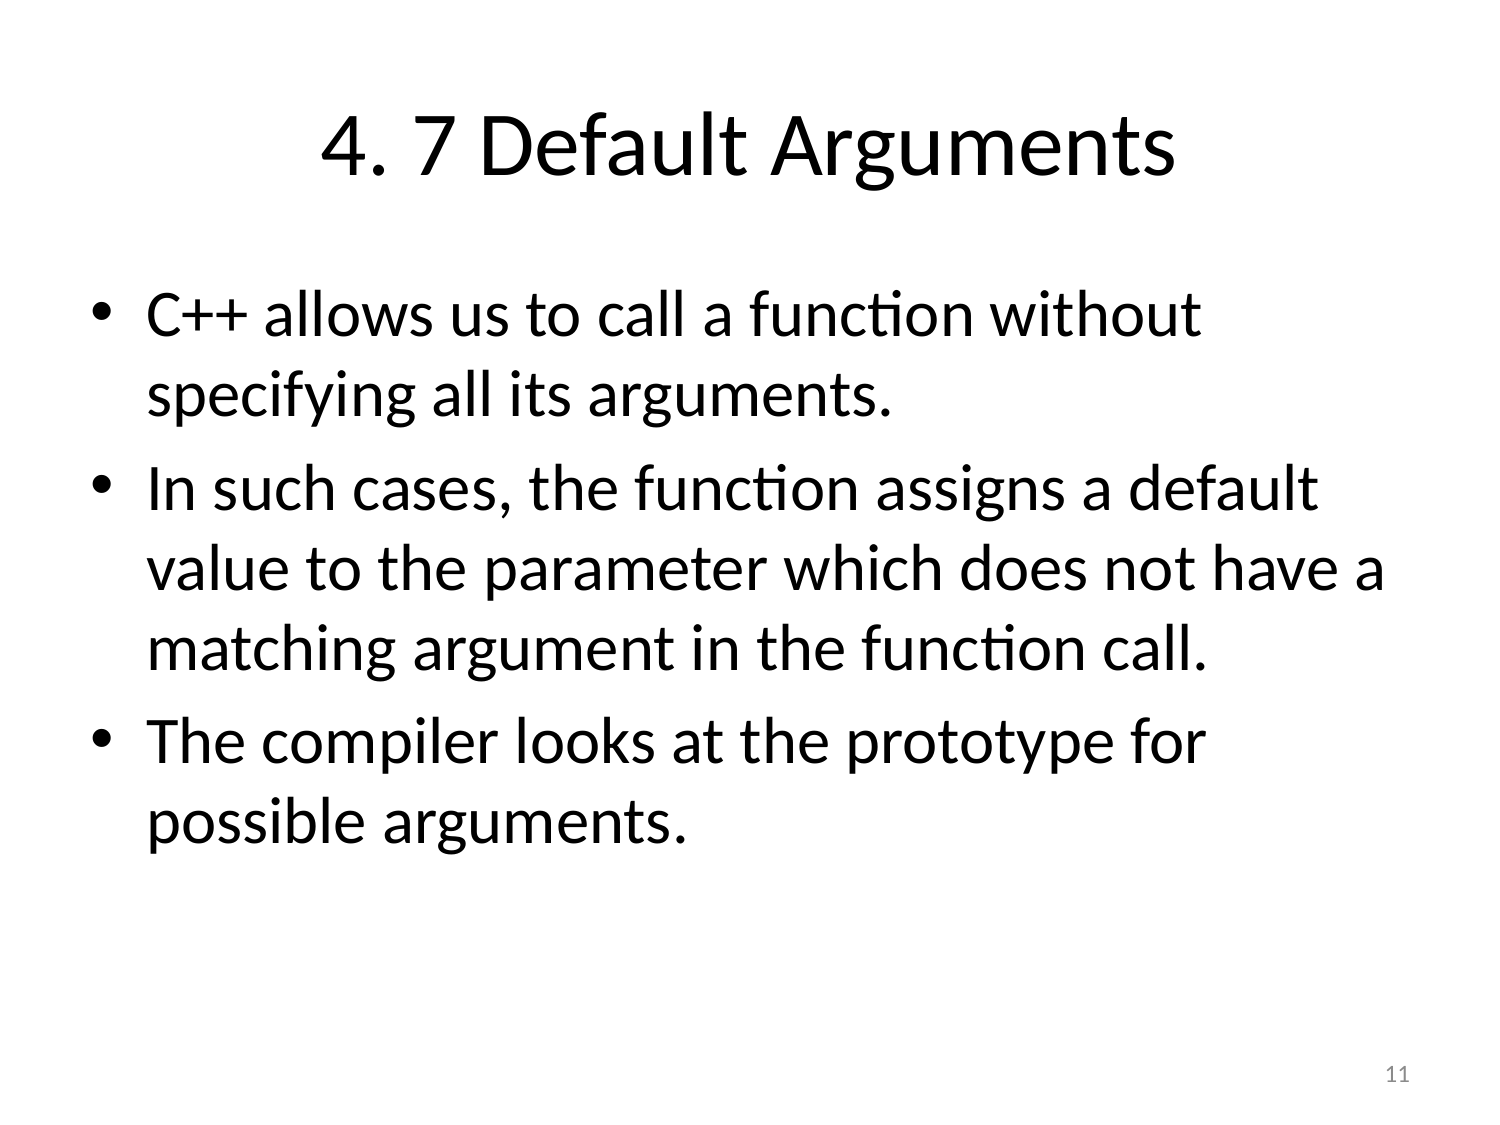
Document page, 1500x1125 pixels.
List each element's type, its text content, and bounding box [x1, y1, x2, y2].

slide_number 11 [1074, 1042, 1425, 1103]
title 4. 7 Default Arguments [75, 45, 1425, 233]
list C++ allows us to call a function without specifying all its arguments. In such cases, the function assigns a default value to the parameter which does not have a matching argument in the function call. The compiler looks at the prototype for possible arguments. [75, 262, 1425, 1005]
